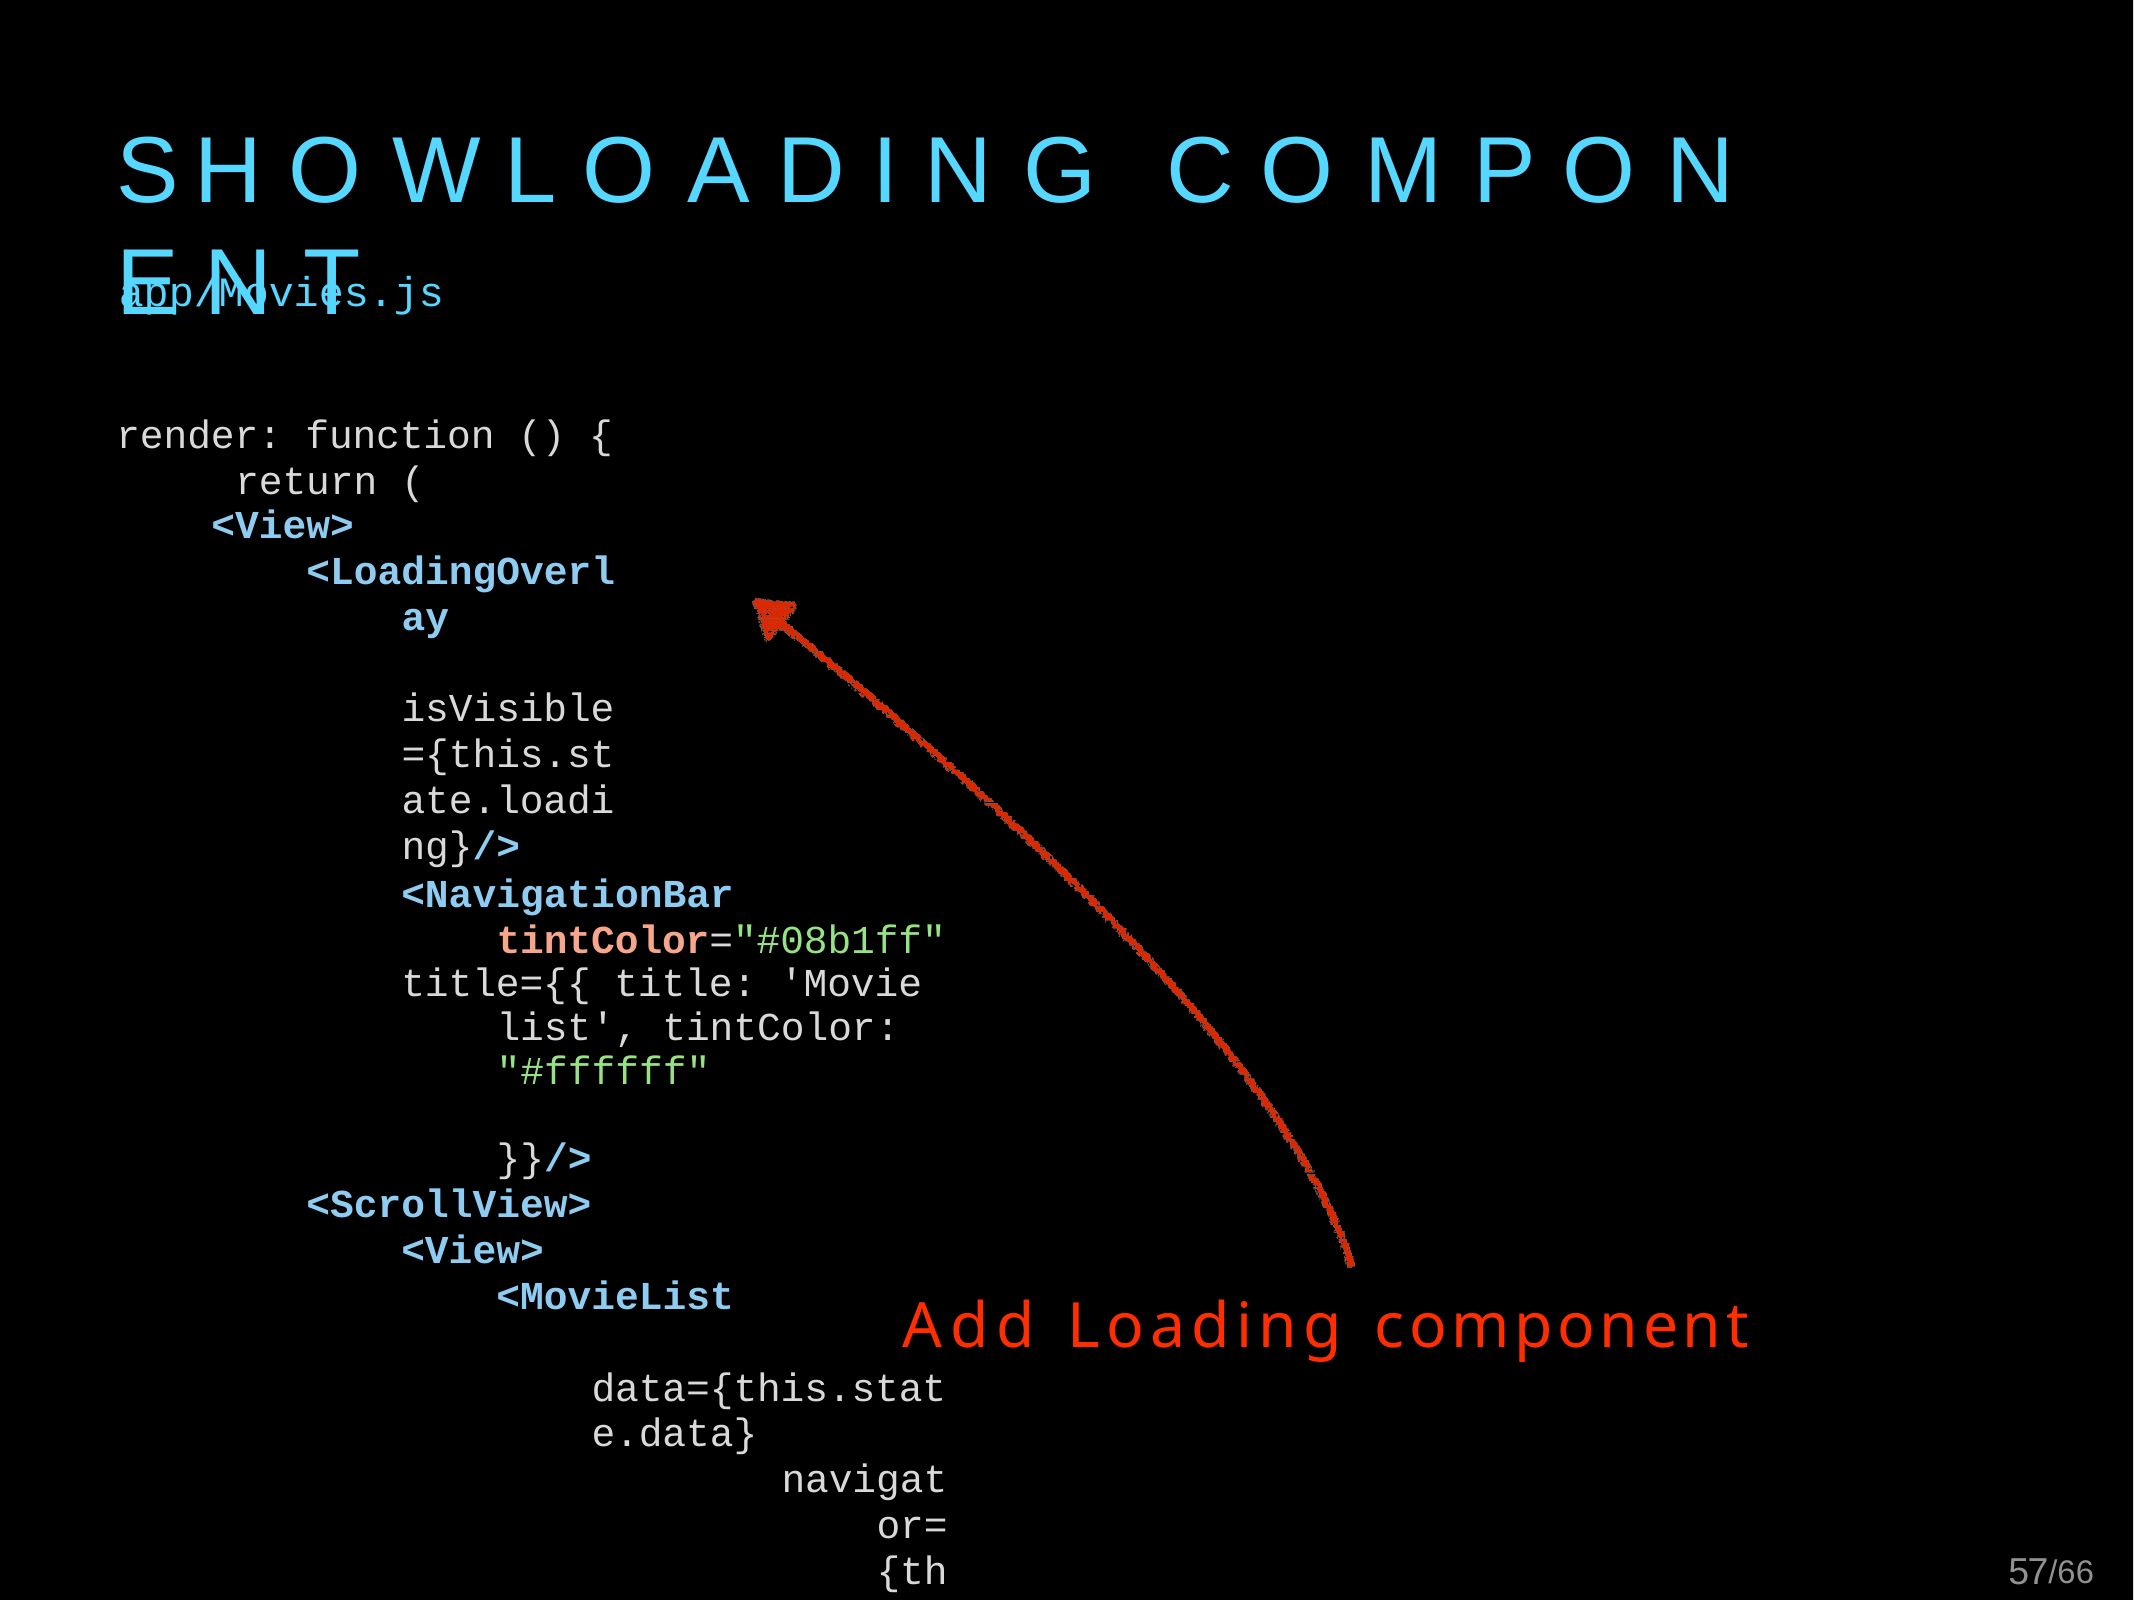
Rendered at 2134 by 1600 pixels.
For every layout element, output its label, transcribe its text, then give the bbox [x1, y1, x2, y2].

text_box [751, 598, 1355, 1268]
title S H O W L O A D I N G C O M P O N E N T [114, 106, 1813, 376]
text_box Add Loading component [900, 1283, 1793, 1361]
text_box app/Movies.js render: function () { return ( <View> <LoadingOverlay isVisible={this.state.loading}/> <NavigationBar tintColor="#08b1ff" title={{ title: 'Movie list', tintColor: "#ffffff" }}/> <ScrollView> <View> <MovieList data={this.state.data} navigator={this.props.navigator}/> </View> </ScrollView> </View> ); } [114, 262, 1806, 1600]
slide_number 54/66 [2004, 1524, 2101, 1600]
